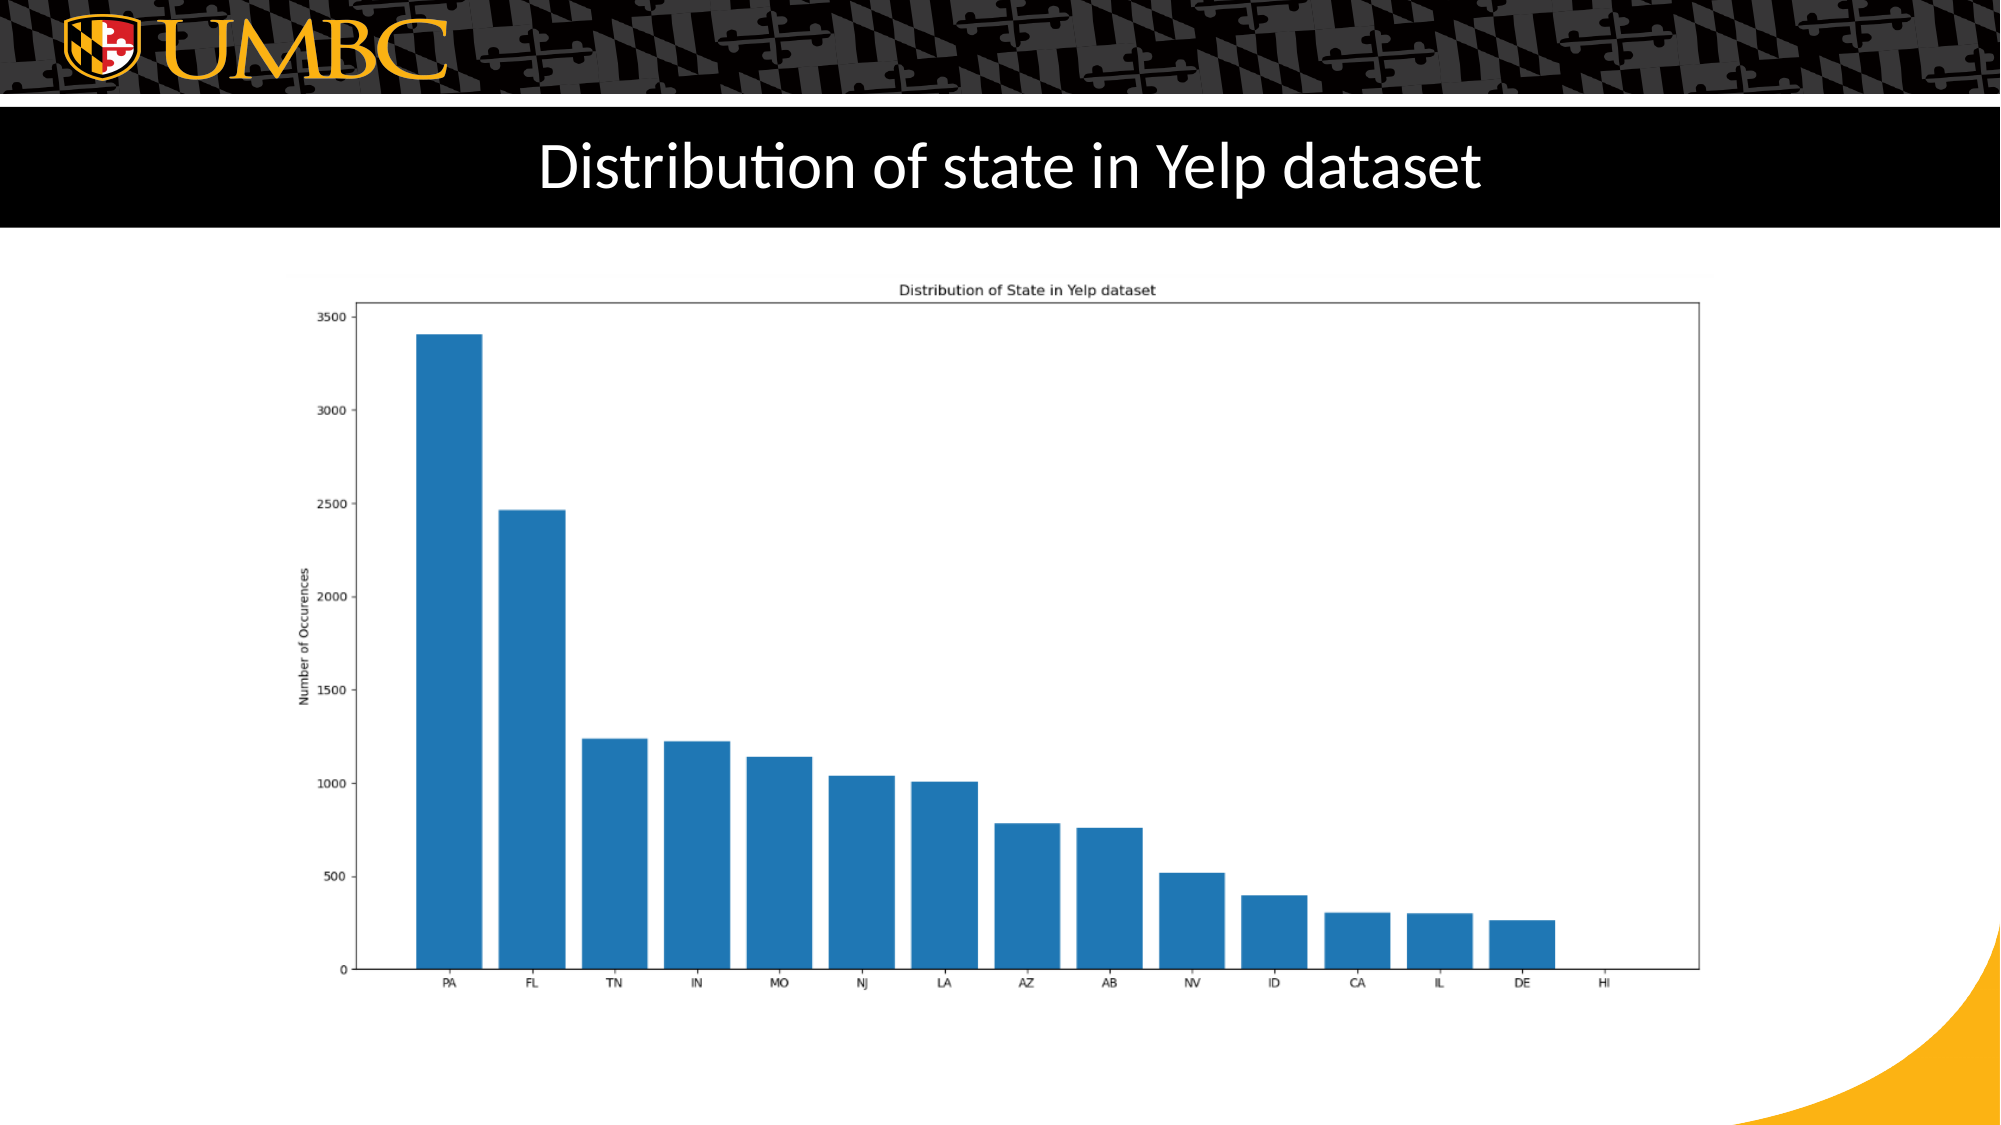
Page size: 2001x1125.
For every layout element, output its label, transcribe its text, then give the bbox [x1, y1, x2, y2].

picture [0, 0, 2000, 94]
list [286, 274, 1714, 996]
title Distribution of state in Yelp dataset [91, 105, 1931, 228]
text_box [0, 105, 2000, 230]
picture [1732, 921, 2000, 1125]
